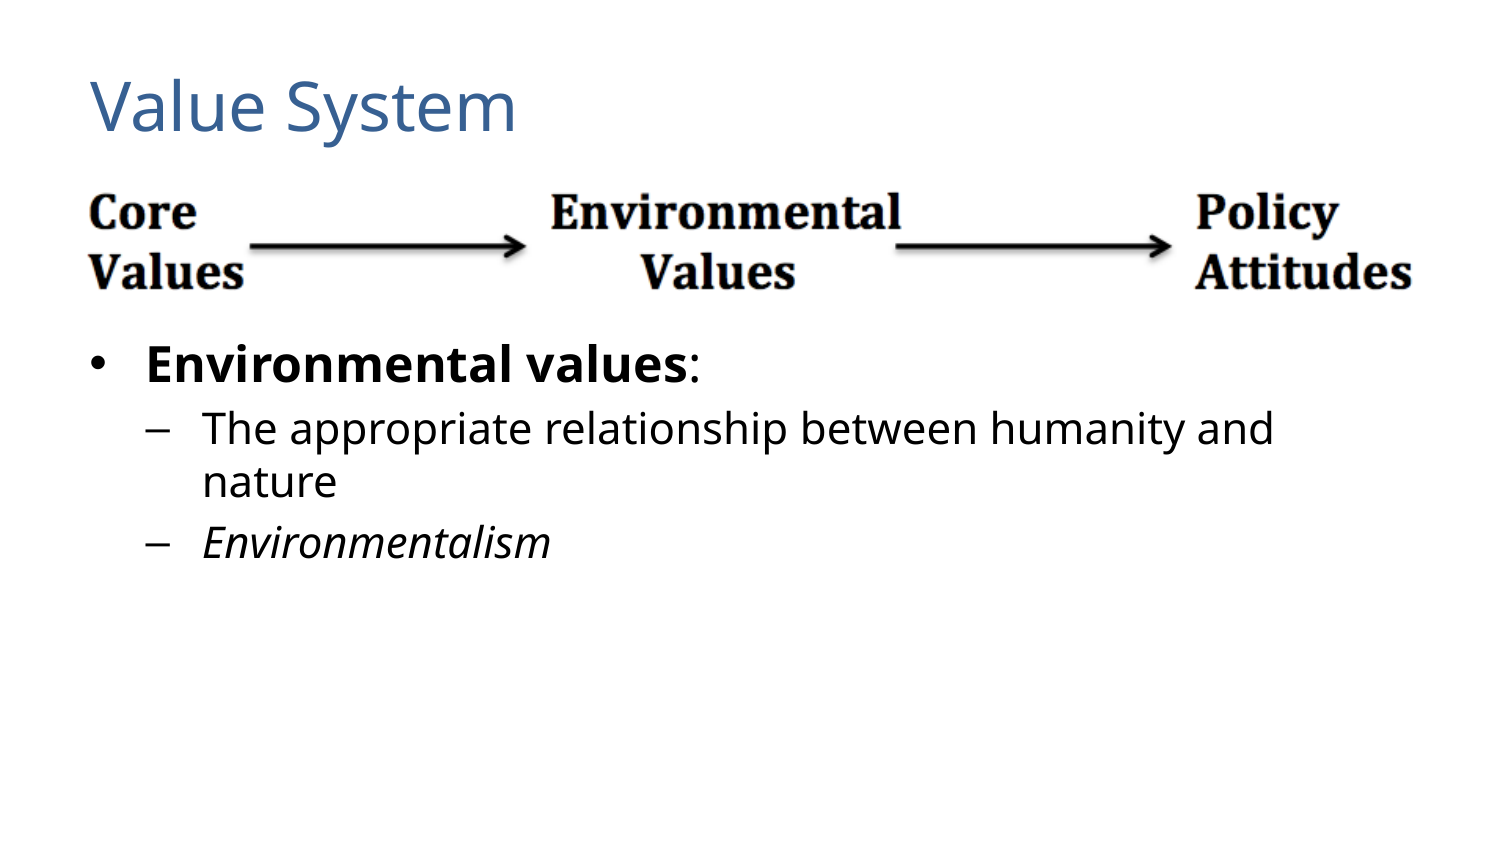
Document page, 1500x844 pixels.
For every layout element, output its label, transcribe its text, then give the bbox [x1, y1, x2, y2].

list Environmental values: The appropriate relationship between humanity and nature Environmentalism [74, 324, 1425, 844]
picture [74, 174, 1425, 302]
title Value System [75, 33, 1425, 173]
